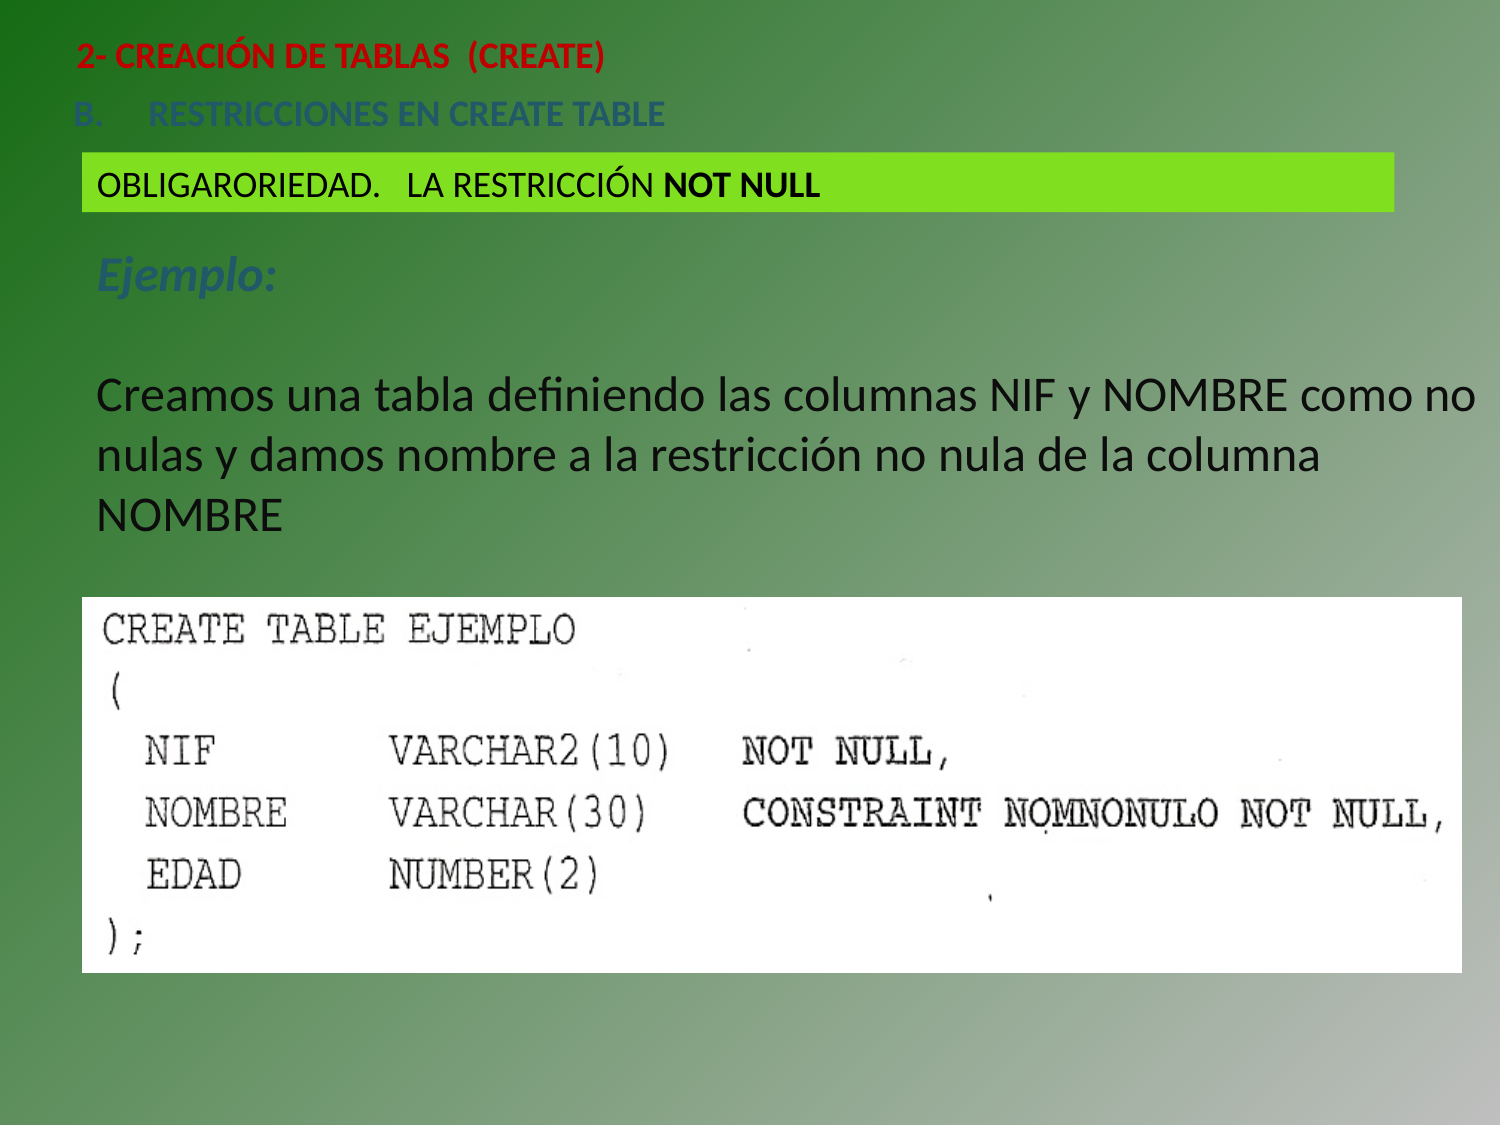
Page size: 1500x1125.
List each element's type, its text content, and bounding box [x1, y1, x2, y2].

text_box OBLIGARORIEDAD. LA RESTRICCIÓN NOT NULL [82, 152, 1395, 213]
text_box 2- CREACIÓN DE TABLAS (CREATE) [61, 23, 630, 81]
text_box RESTRICCIONES EN CREATE TABLE [58, 81, 1465, 142]
picture [81, 597, 1462, 973]
text_box Ejemplo: Creamos una tabla definiendo las columnas NIF y NOMBRE como no nulas y damos nombre a la restricción no nula de la columna NOMBRE [82, 234, 1500, 550]
